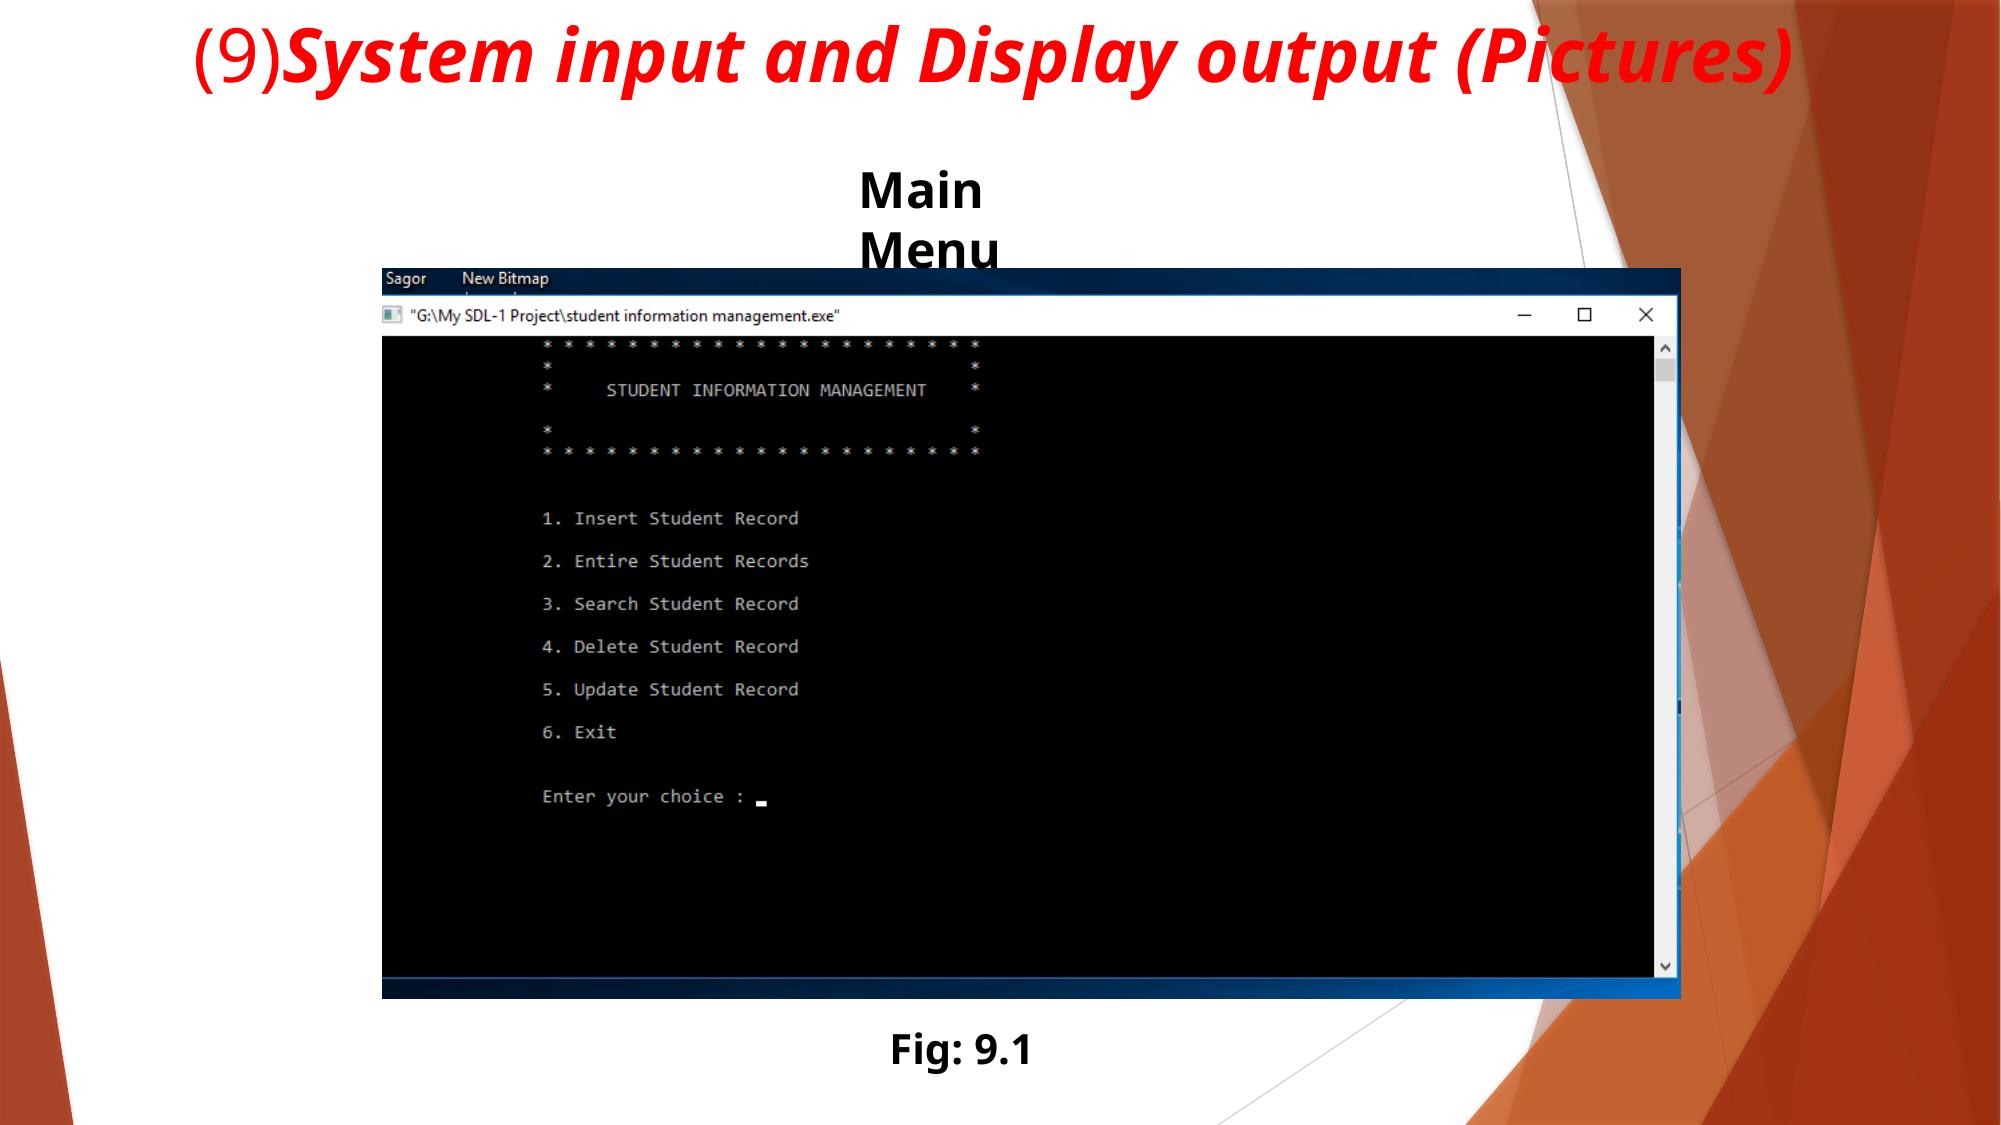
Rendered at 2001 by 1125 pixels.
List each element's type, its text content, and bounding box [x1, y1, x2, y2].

title (9)System input and Display output (Pictures) [159, 0, 1904, 217]
text_box Main Menu [843, 150, 1152, 267]
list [382, 267, 1682, 1000]
text_box Fig: 9.1 [874, 1015, 1057, 1081]
